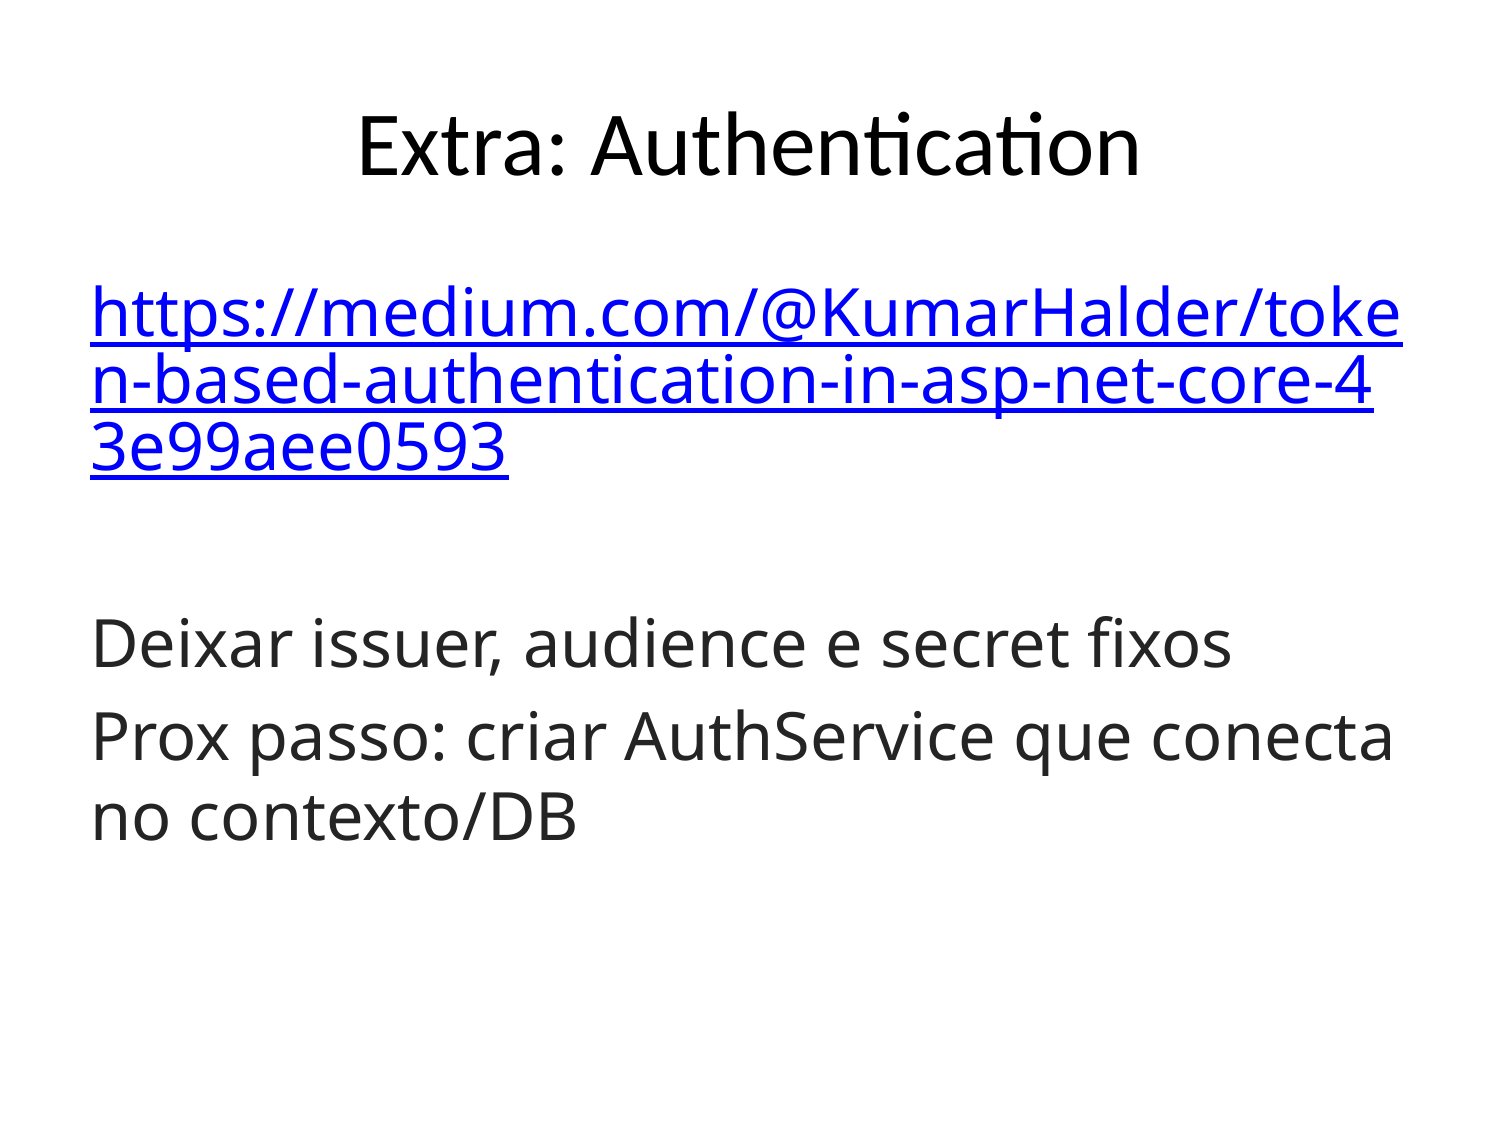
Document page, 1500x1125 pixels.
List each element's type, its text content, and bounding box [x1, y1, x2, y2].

list https://medium.com/@KumarHalder/token-based-authentication-in-asp-net-core-43e99aee0593 Deixar issuer, audience e secret fixos Prox passo: criar AuthService que conecta no contexto/DB [75, 262, 1425, 1005]
title Extra: Authentication [75, 45, 1425, 233]
